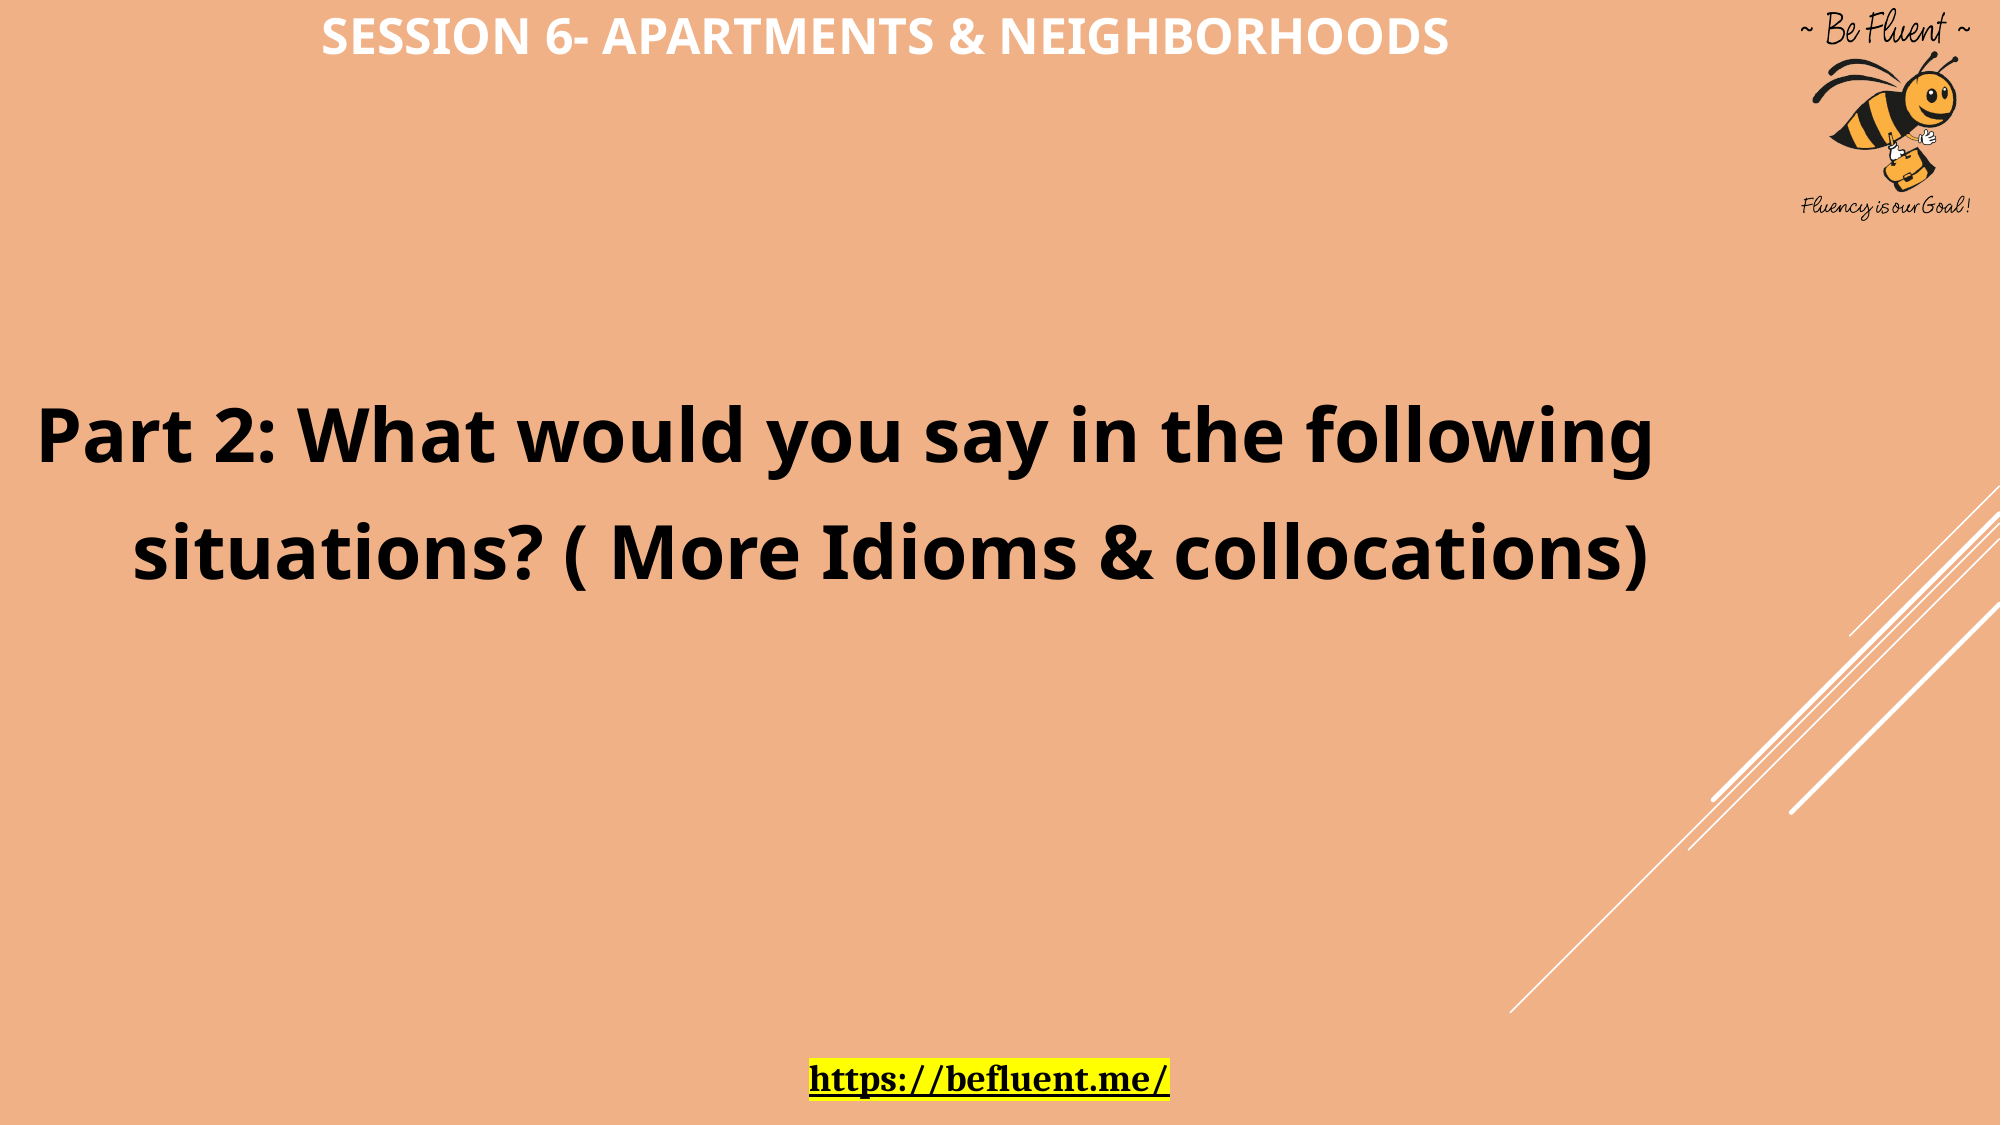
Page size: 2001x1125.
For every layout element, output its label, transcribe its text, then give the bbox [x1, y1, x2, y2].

title Session 6- Apartments & Neighborhoods [121, 0, 1651, 100]
picture [1796, 0, 2000, 229]
list Part 2: What would you say in the following situations? ( More Idioms & collocations) [20, 170, 1980, 1047]
text_box https://befluent.me/ [457, 1046, 1522, 1107]
